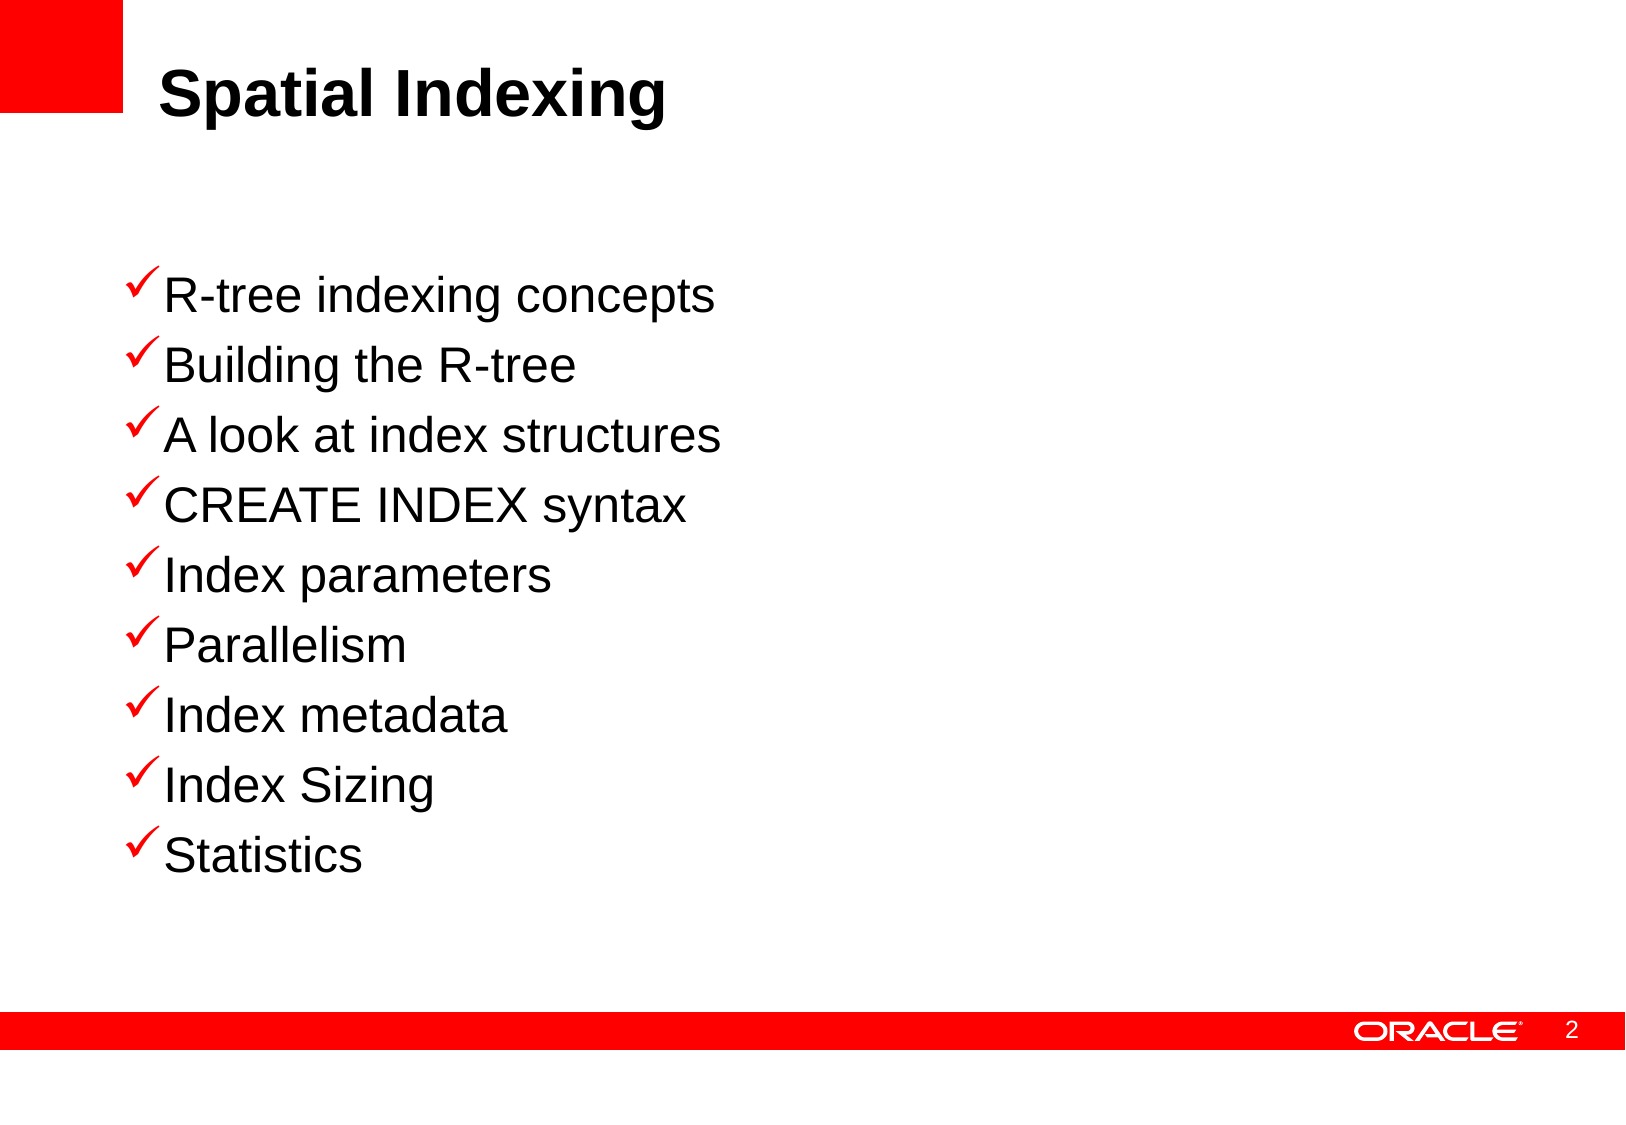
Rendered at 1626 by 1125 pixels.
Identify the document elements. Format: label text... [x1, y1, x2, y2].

picture [0, 0, 123, 113]
title Spatial Indexing [157, 49, 1506, 205]
list R-tree indexing concepts Building the R-tree A look at index structures CREATE INDEX syntax Index parameters Parallelism Index metadata Index Sizing Statistics [121, 262, 1462, 976]
picture [0, 1012, 1625, 1050]
